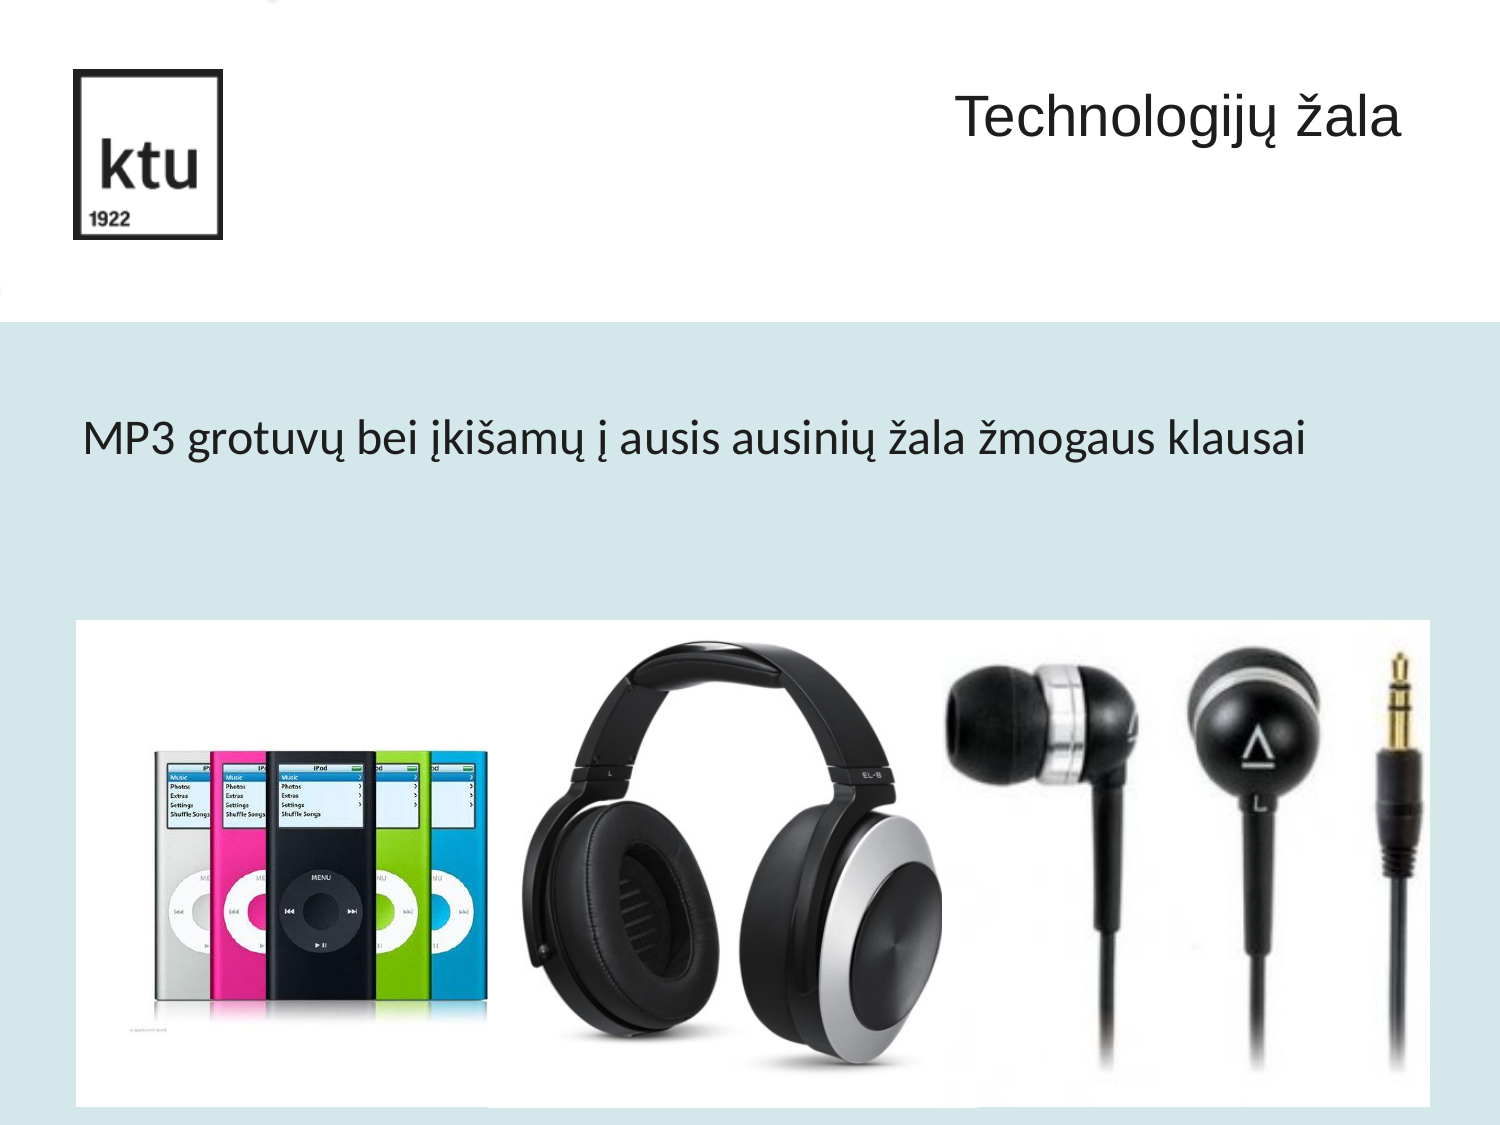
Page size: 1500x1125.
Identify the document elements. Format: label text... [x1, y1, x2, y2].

list Technologijų žala [505, 67, 1418, 158]
picture [76, 620, 1431, 1109]
list MP3 grotuvų bei įkišamų į ausis ausinių žala žmogaus klausai [67, 397, 1430, 530]
